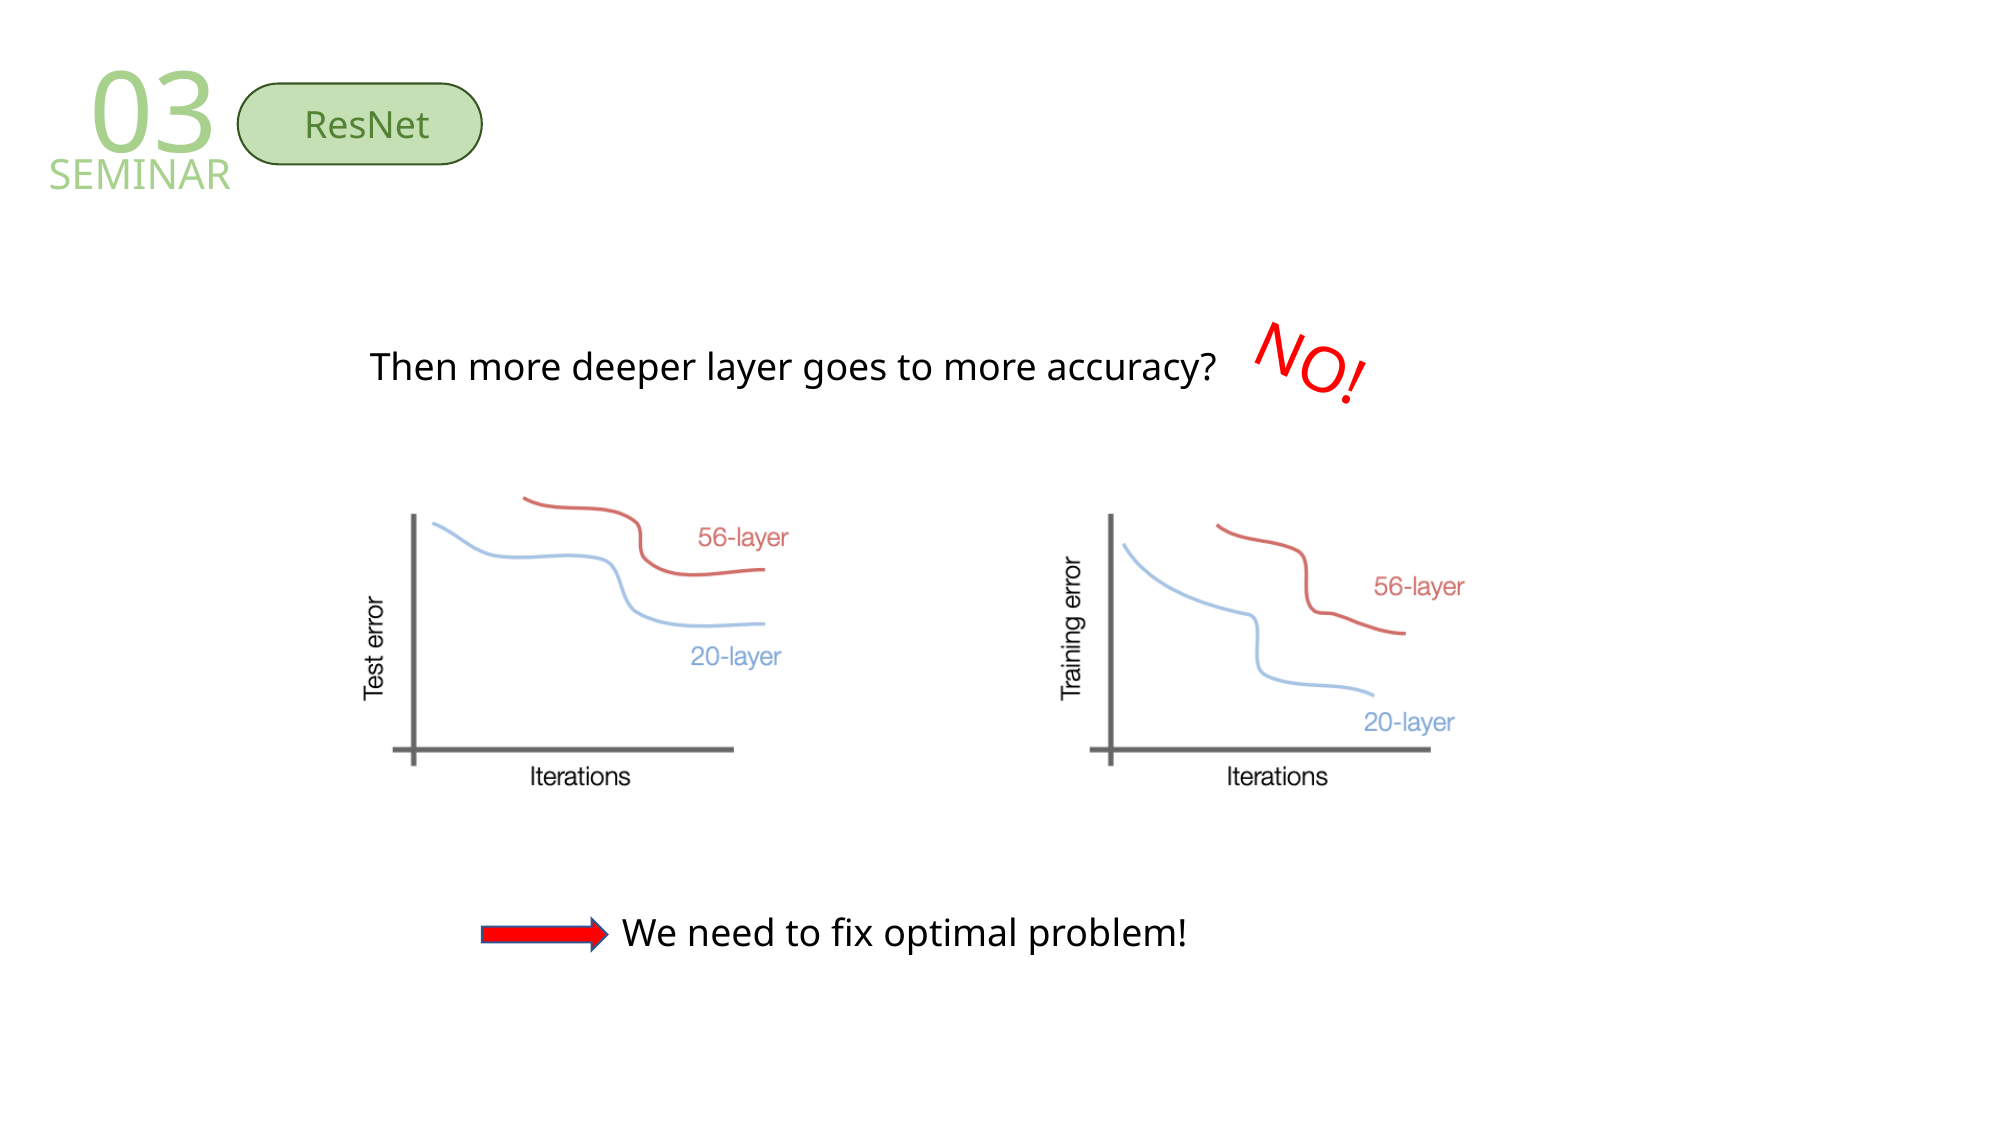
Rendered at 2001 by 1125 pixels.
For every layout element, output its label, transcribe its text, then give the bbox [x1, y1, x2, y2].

picture [324, 425, 1532, 828]
text_box 03 [63, 32, 244, 141]
text_box SEMINAR [17, 141, 262, 206]
text_box [244, 82, 483, 166]
text_box ResNet [289, 93, 470, 154]
text_box We need to fix optimal problem! [607, 901, 1203, 961]
text_box [480, 916, 609, 953]
text_box NO! [1227, 291, 1412, 425]
text_box Then more deeper layer goes to more accuracy? [355, 335, 1233, 395]
